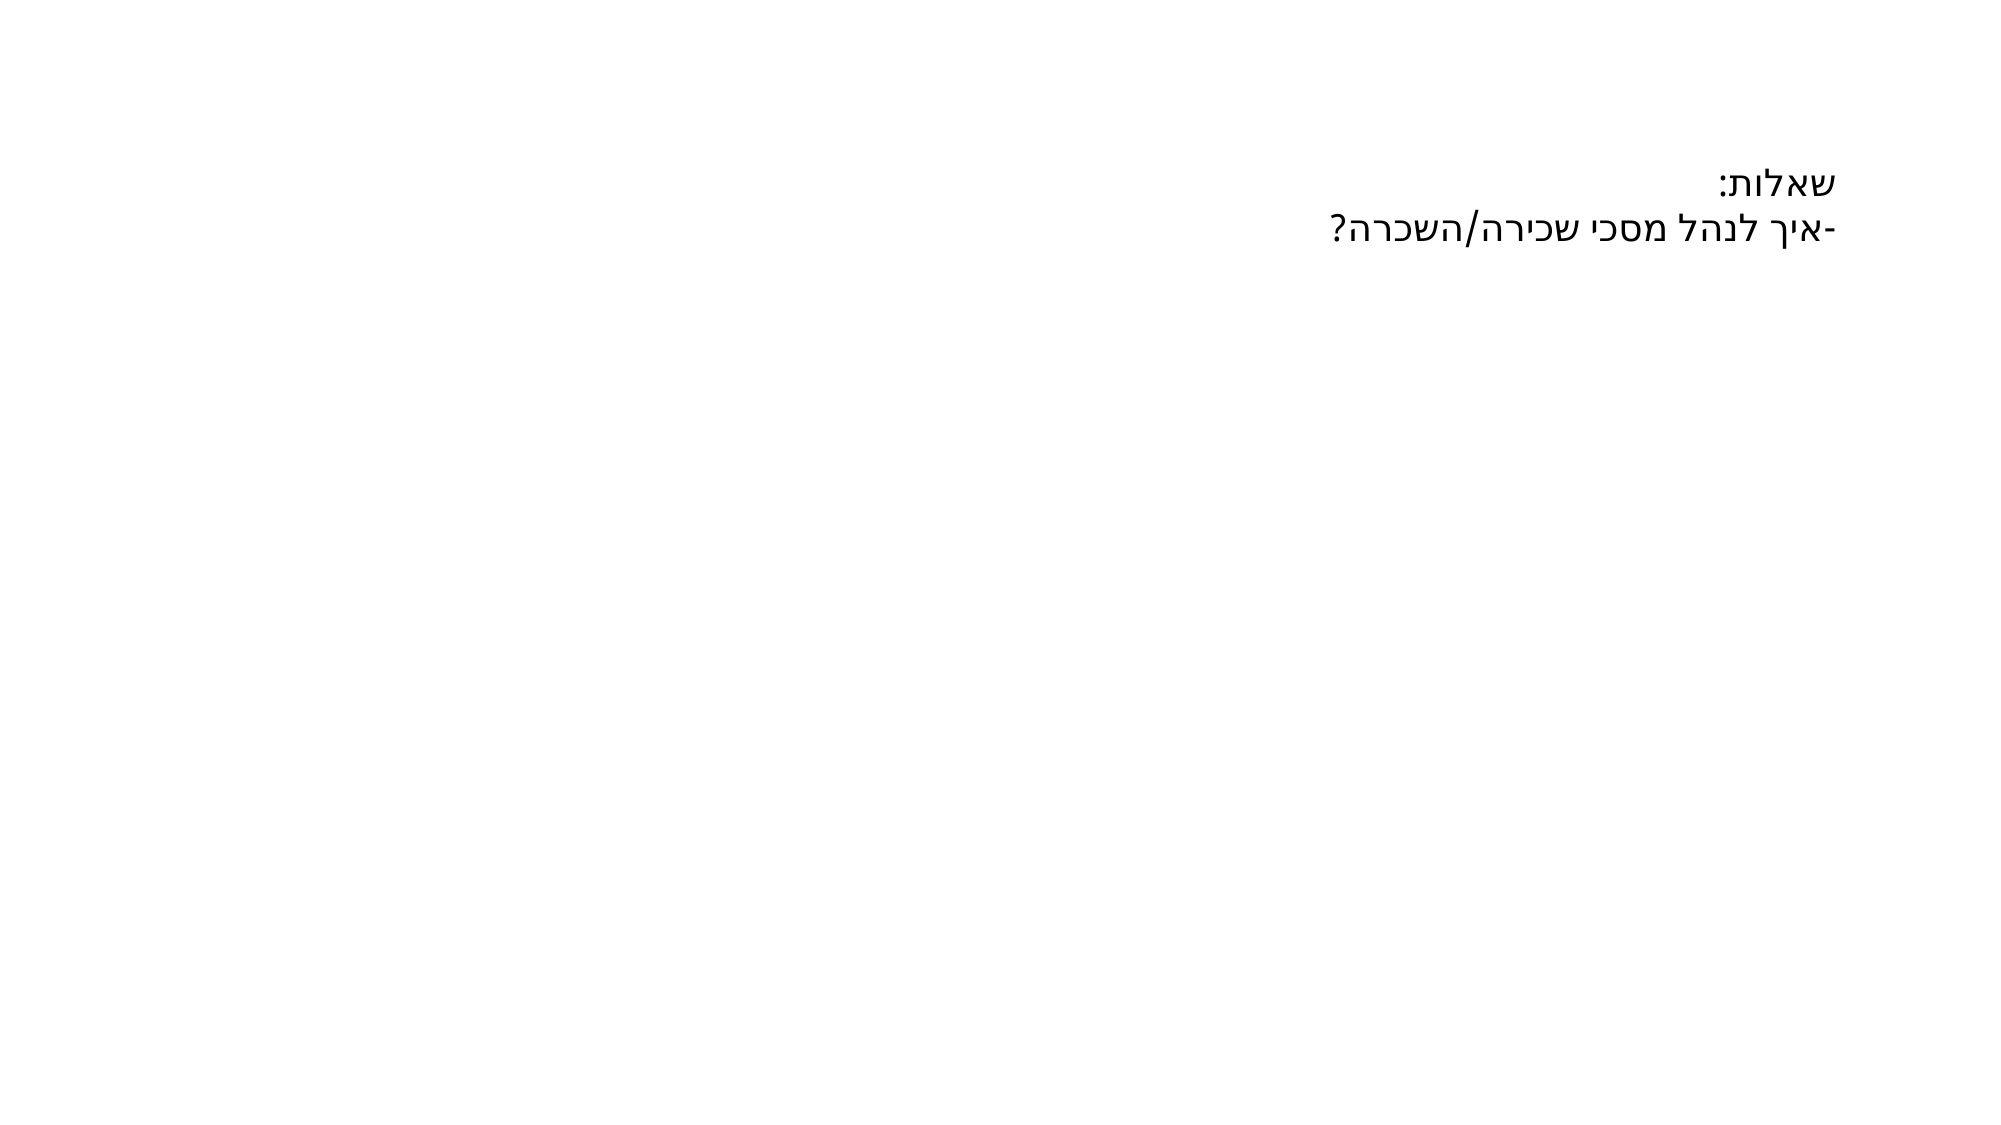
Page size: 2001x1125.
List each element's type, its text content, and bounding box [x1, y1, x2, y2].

text_box שאלות: -איך לנהל מסכי שכירה/השכרה? [908, 151, 1852, 527]
